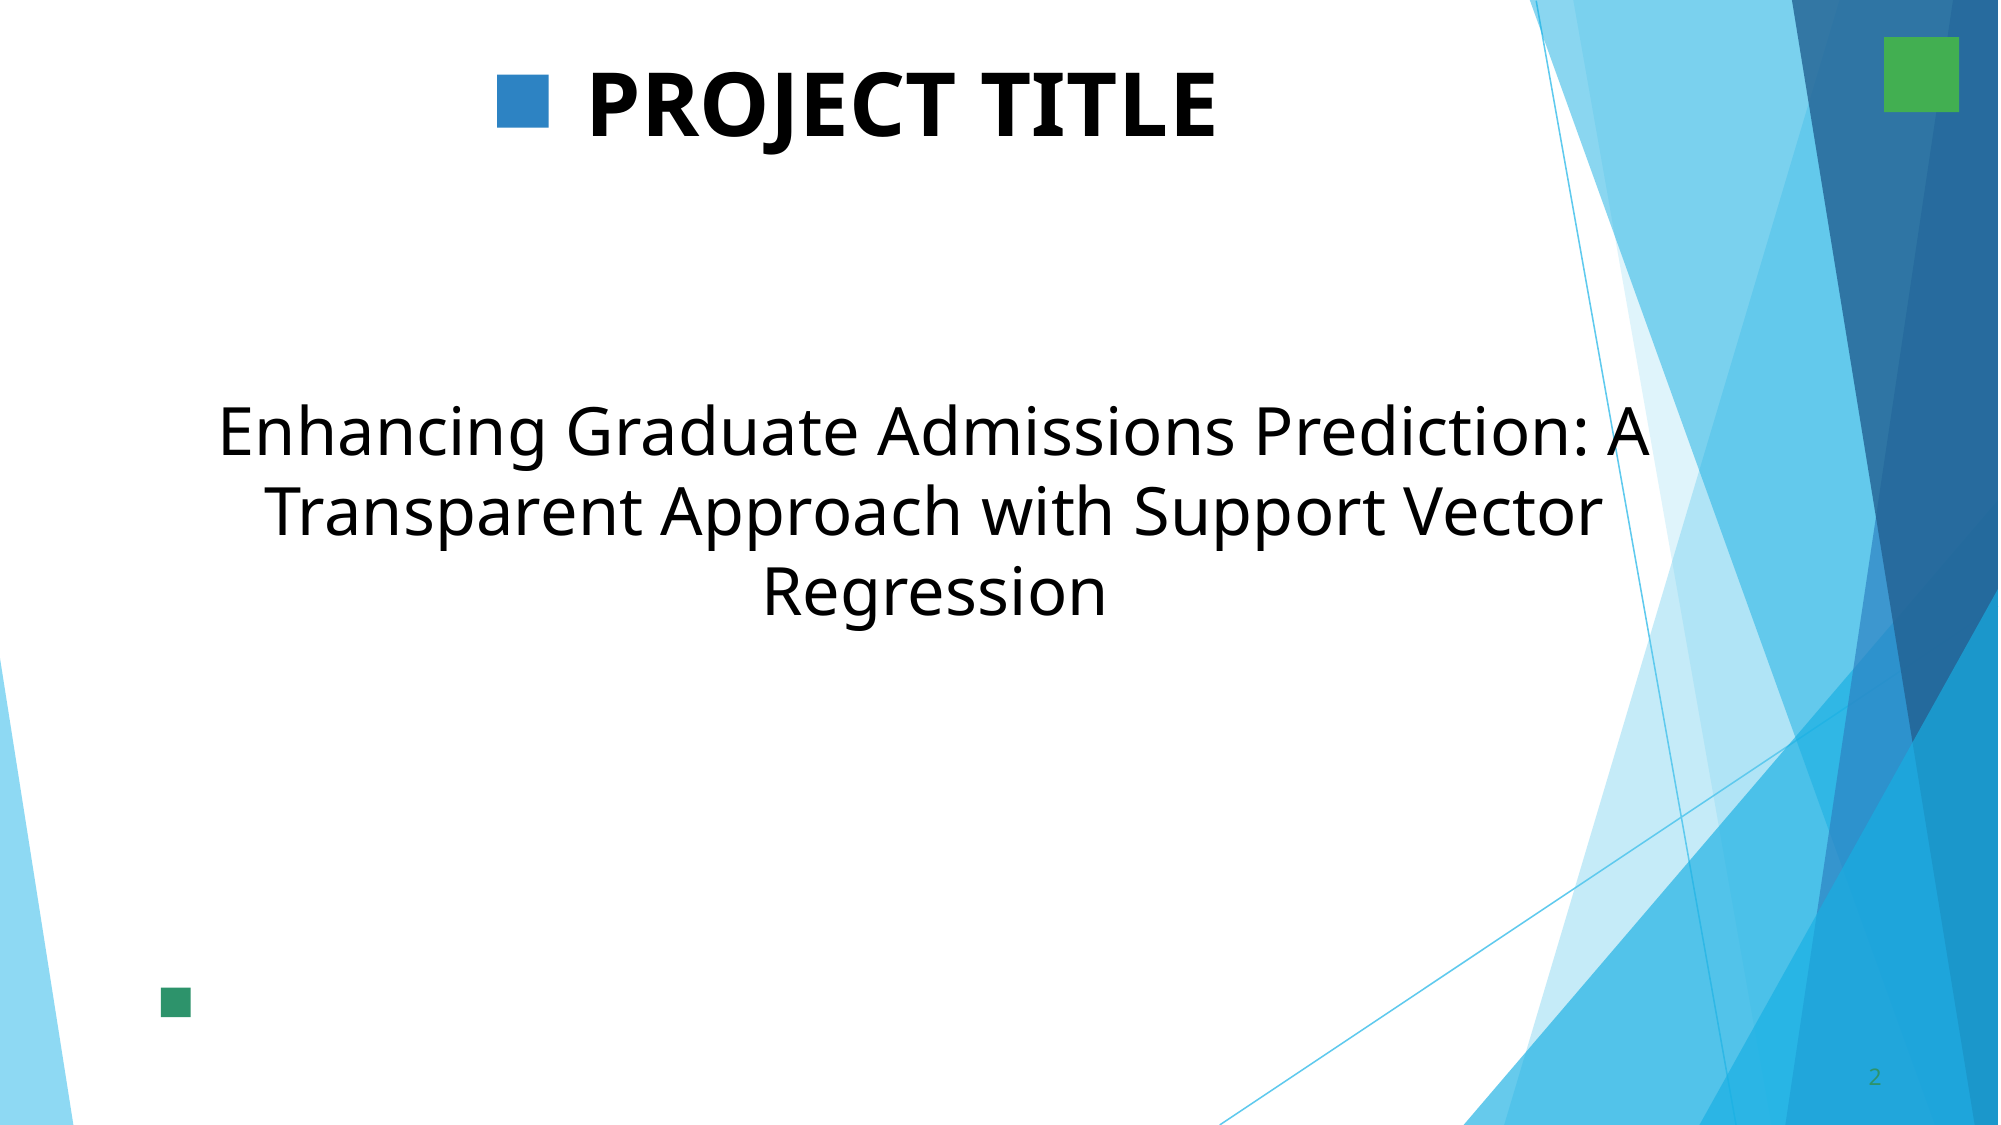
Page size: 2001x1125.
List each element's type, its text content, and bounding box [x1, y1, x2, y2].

title PROJECT TITLE [583, 45, 1213, 237]
text_box [0, 658, 74, 1125]
text_box Enhancing Graduate Admissions Prediction: A Transparent Approach with Support Vector Regression [148, 381, 1213, 637]
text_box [1218, 0, 1999, 1125]
text_box [160, 987, 191, 1018]
text_box [497, 74, 549, 128]
